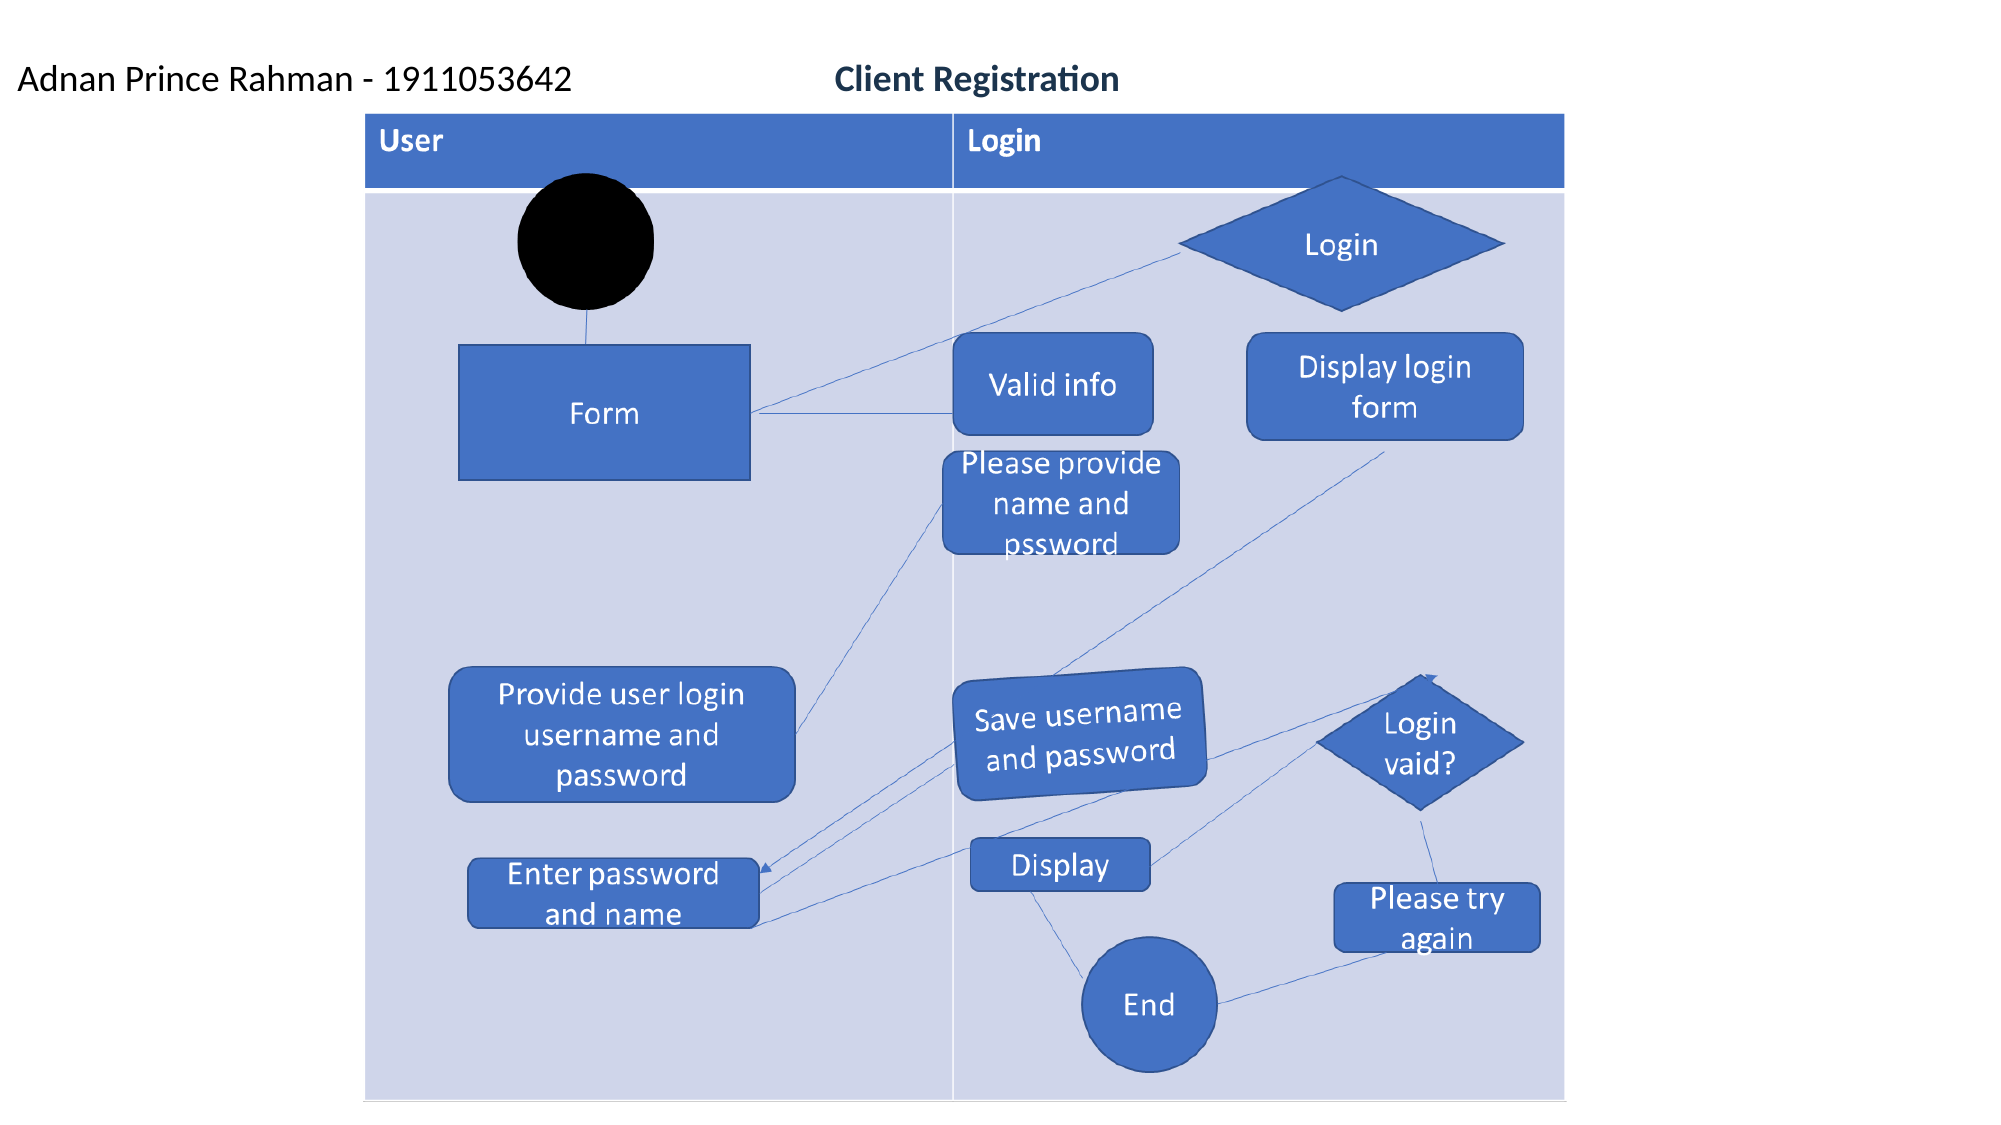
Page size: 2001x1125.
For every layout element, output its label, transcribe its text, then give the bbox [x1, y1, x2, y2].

text_box Adnan Prince Rahman - 1911053642 [2, 46, 588, 107]
text_box Client Registration [820, 46, 1144, 107]
picture [363, 107, 1569, 1102]
